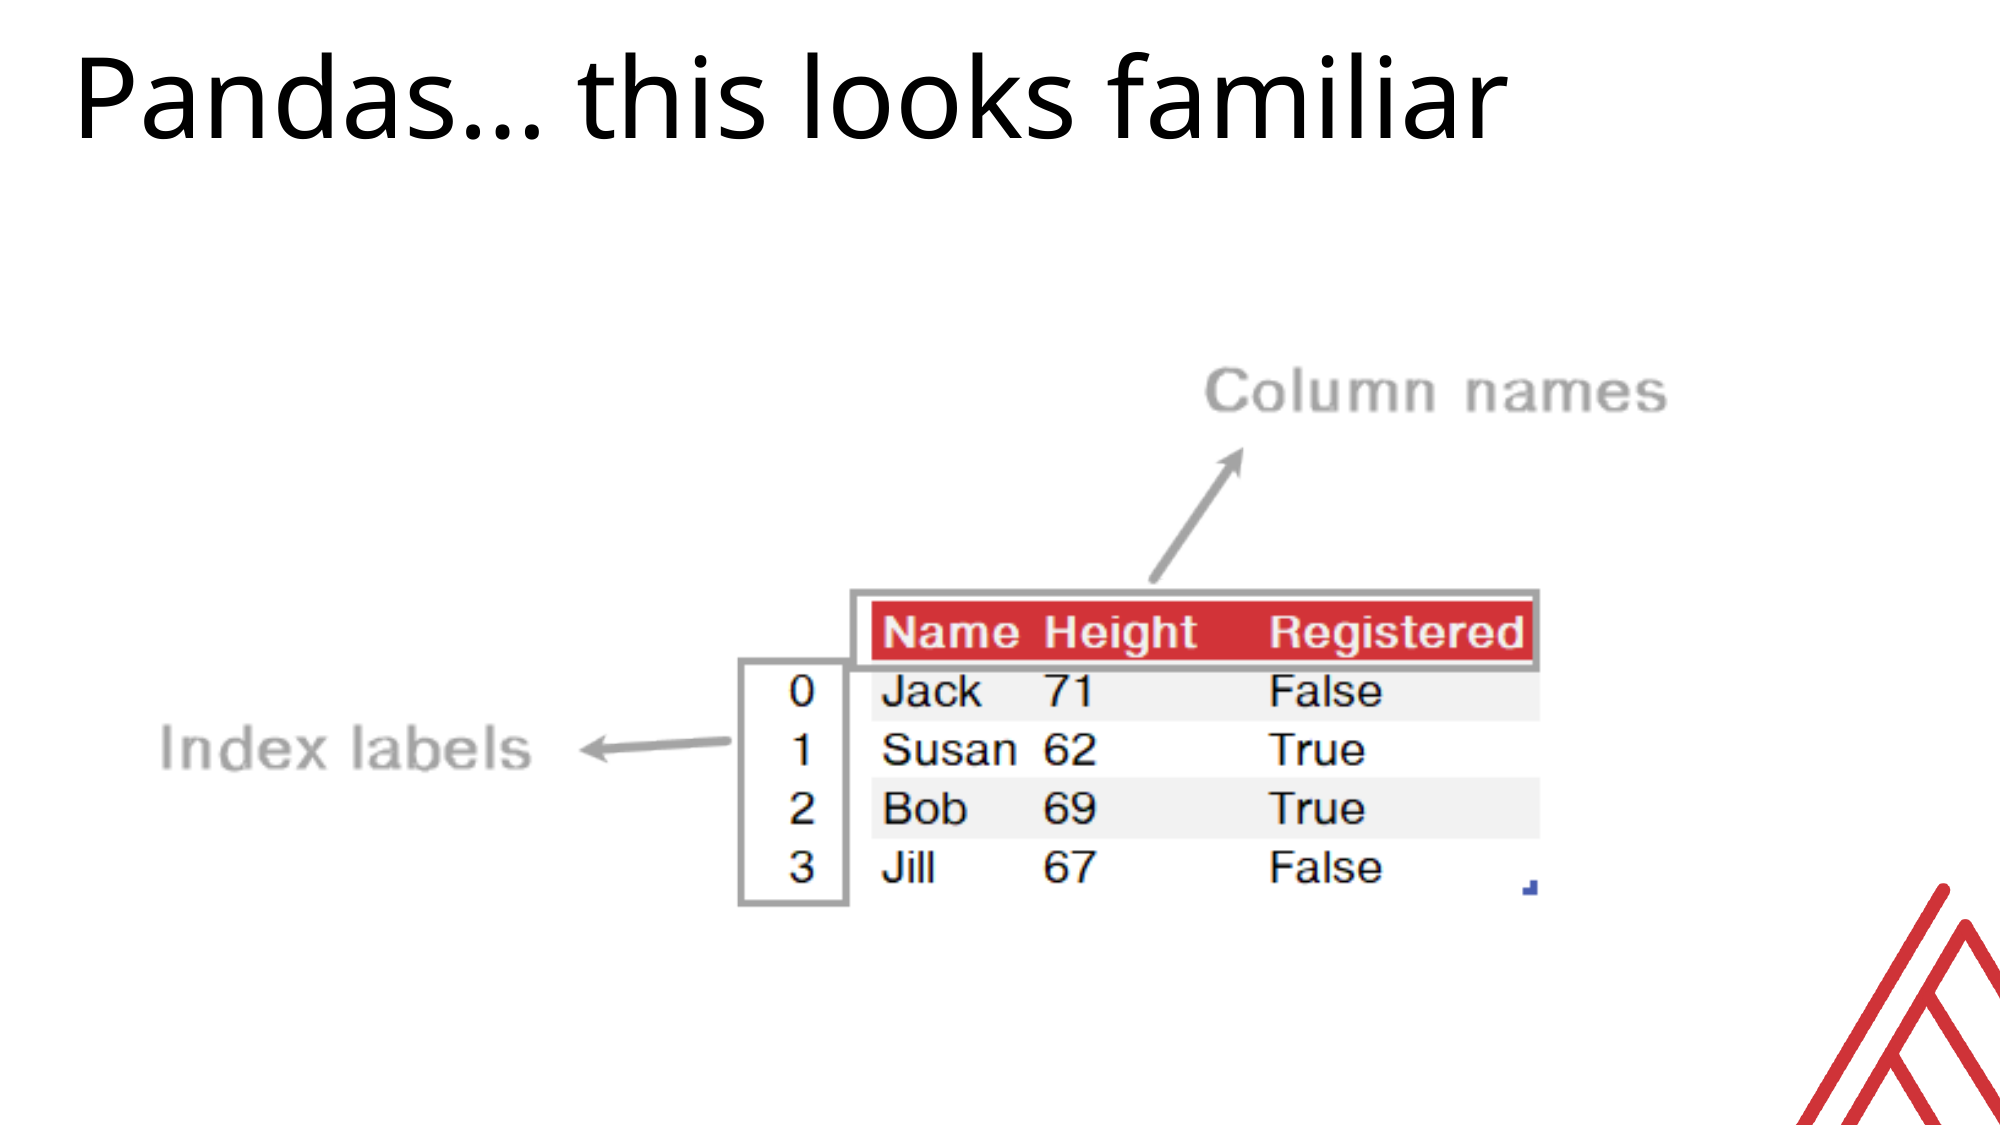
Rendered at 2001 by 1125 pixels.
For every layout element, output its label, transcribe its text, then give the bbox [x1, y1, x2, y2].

text_box Pandas… this looks familiar [56, 18, 1871, 169]
picture [33, 193, 2000, 1125]
